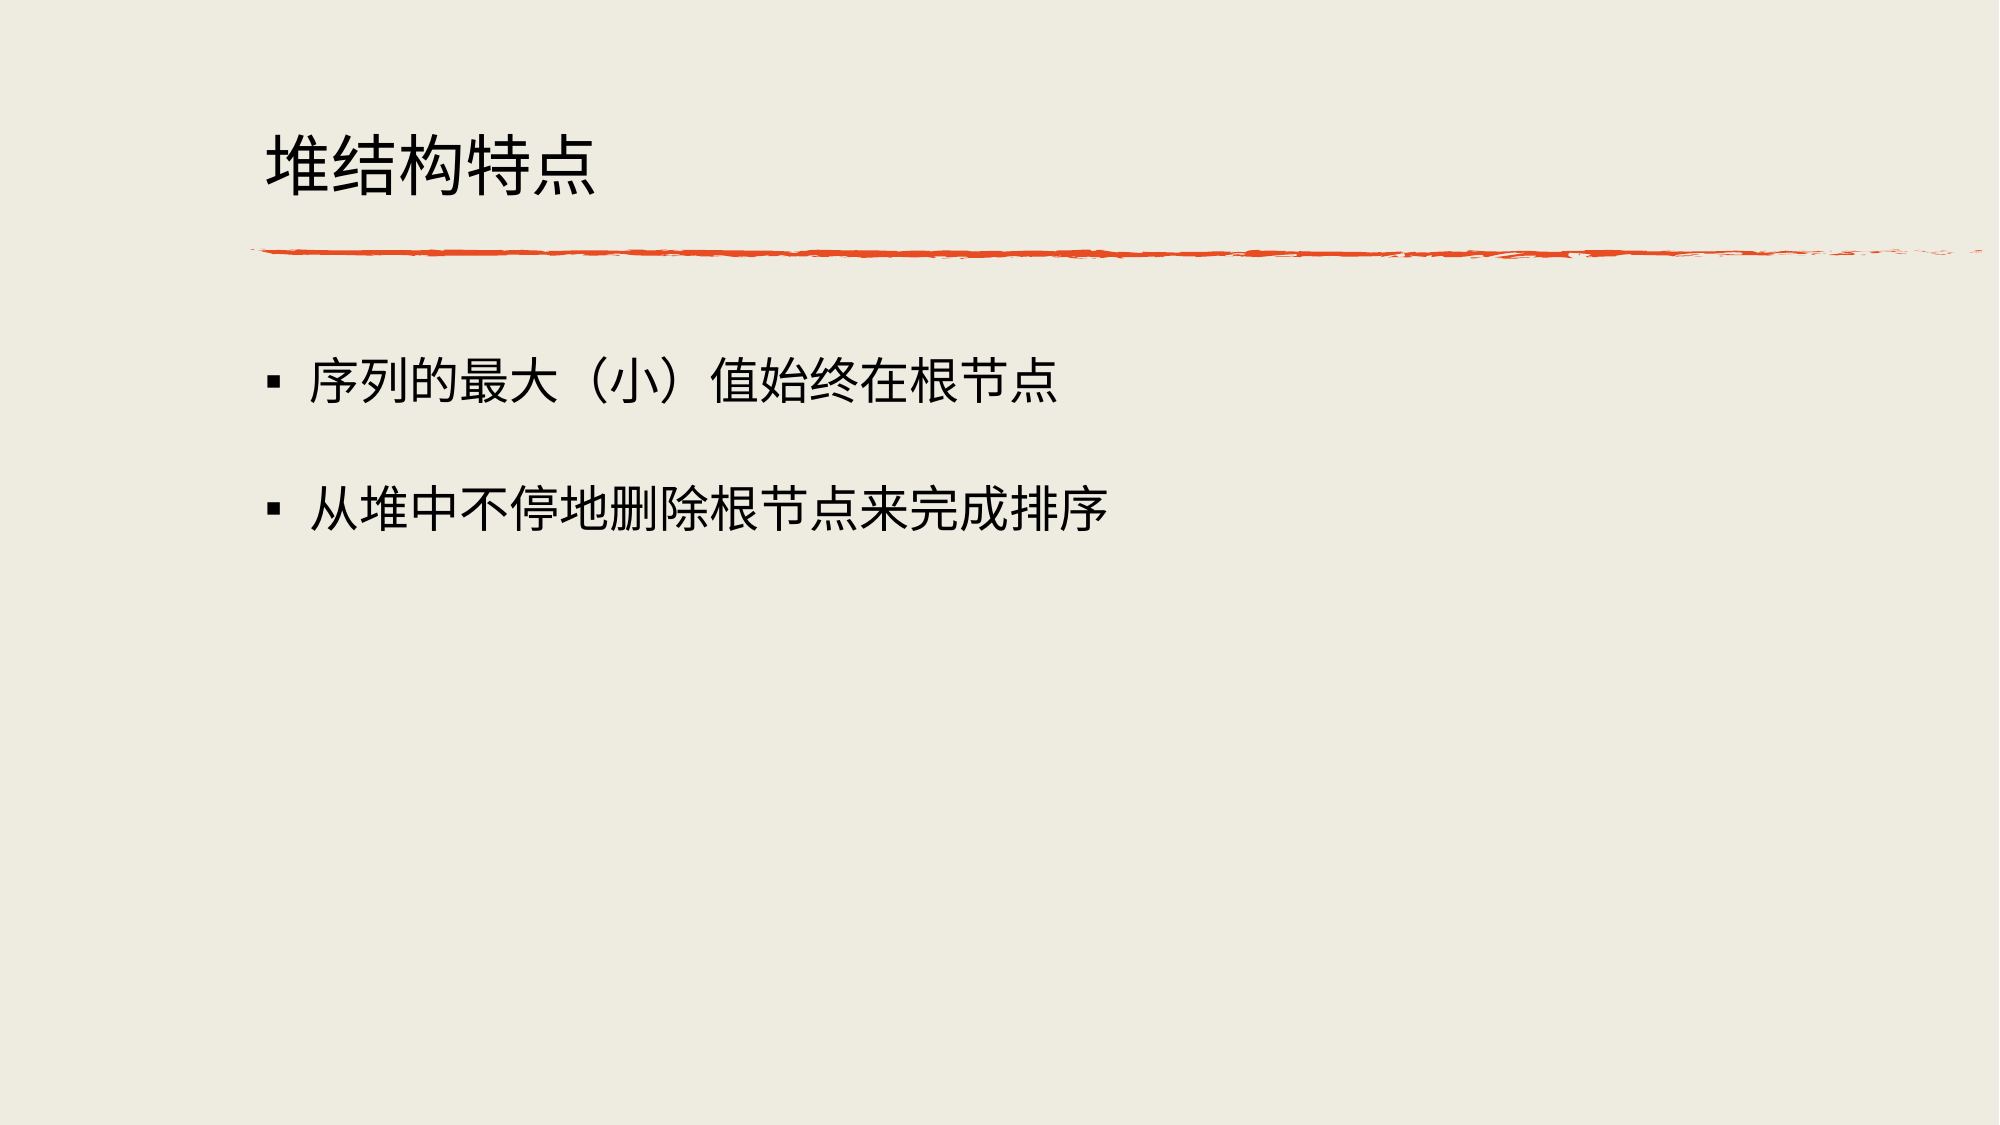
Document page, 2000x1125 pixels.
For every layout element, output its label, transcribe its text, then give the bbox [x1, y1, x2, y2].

list 序列的最大（小）值始终在根节点 从堆中不停地删除根节点来完成排序 [249, 312, 1750, 1013]
title 堆结构特点 [249, 45, 1750, 213]
